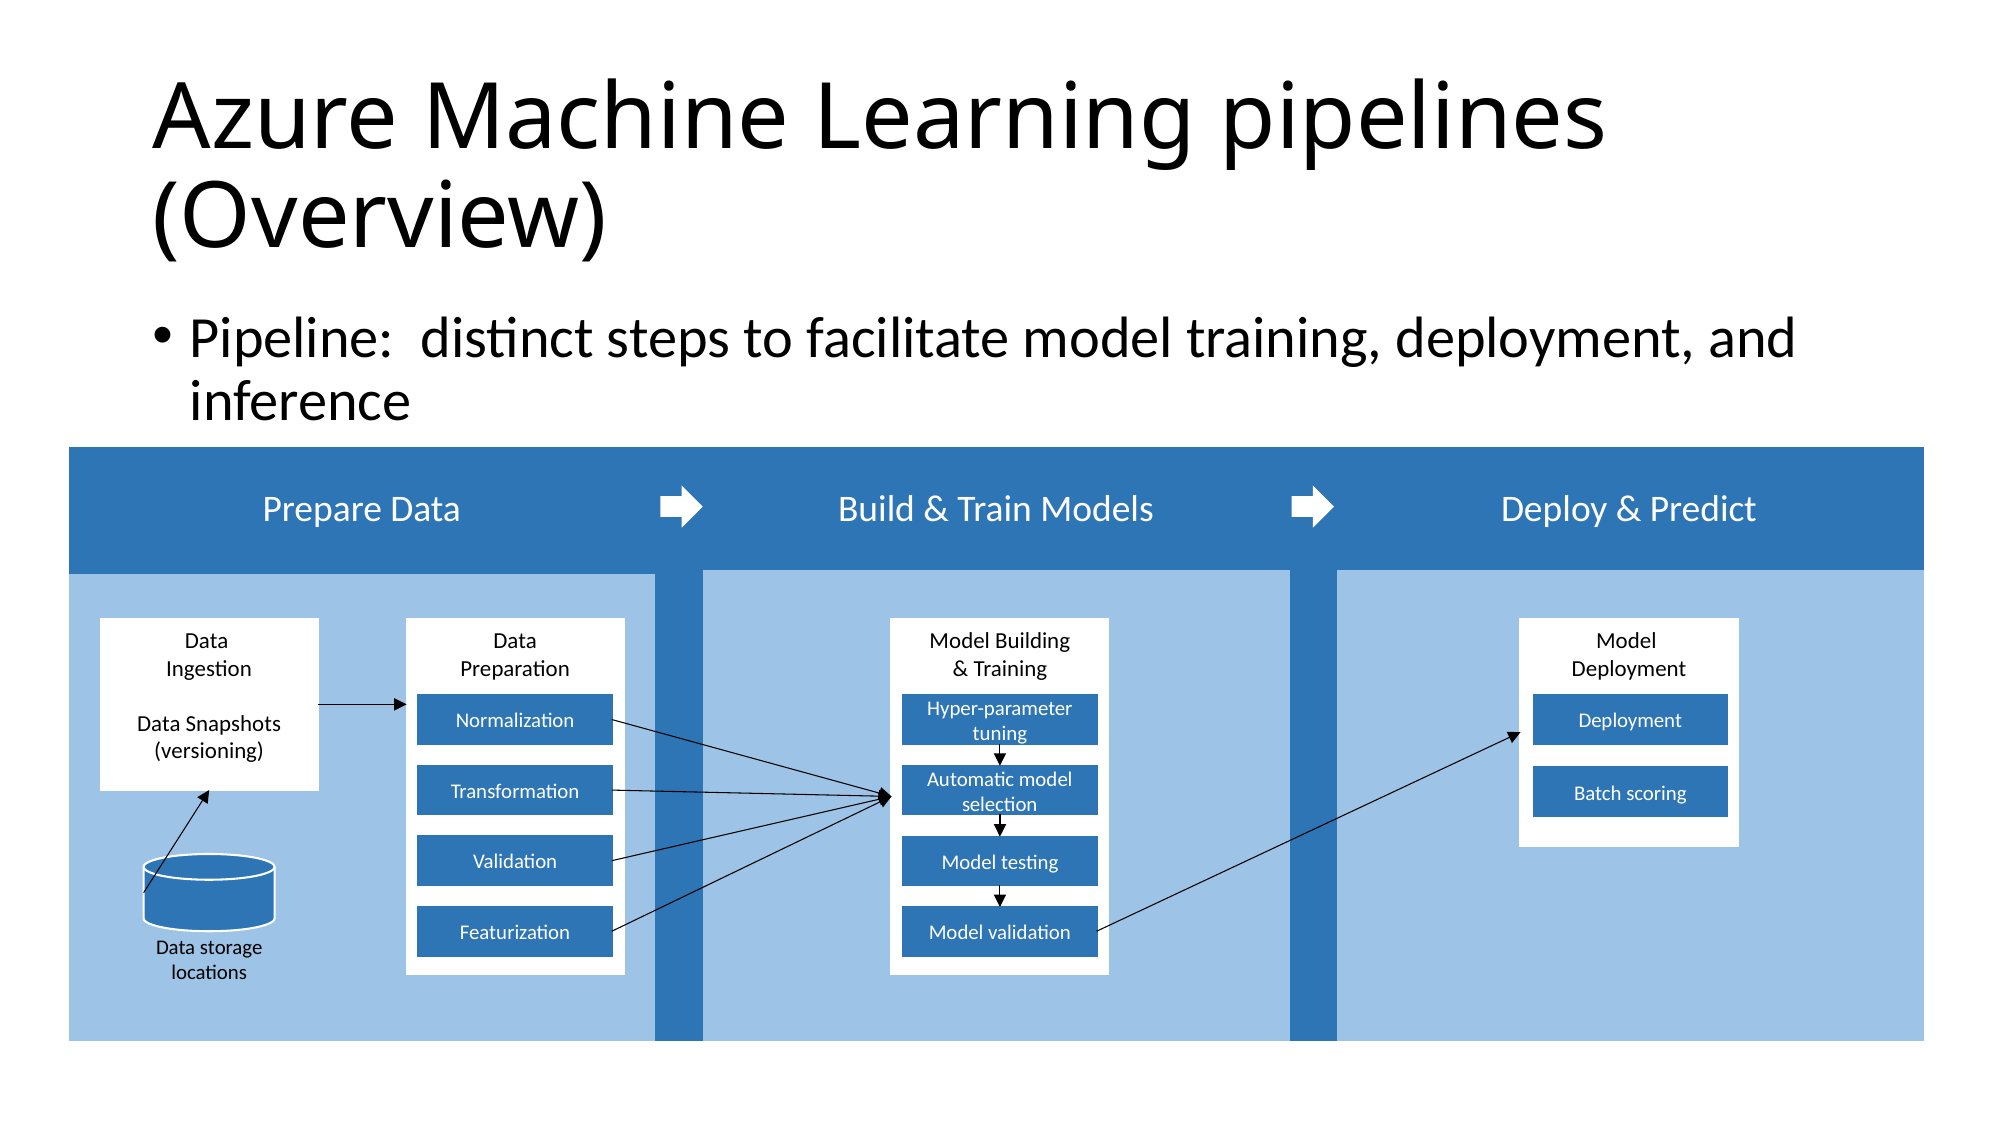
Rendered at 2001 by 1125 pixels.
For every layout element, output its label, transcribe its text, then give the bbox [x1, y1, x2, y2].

text_box Model validation [902, 906, 1098, 957]
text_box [611, 719, 892, 790]
text_box Data storage locations [100, 926, 318, 992]
text_box Model Deployment [1519, 618, 1739, 847]
text_box [703, 932, 1290, 1041]
text_box Batch scoring [1533, 766, 1728, 817]
text_box [660, 485, 703, 528]
text_box Data Preparation [406, 618, 625, 975]
text_box [703, 570, 1290, 732]
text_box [1096, 732, 1521, 932]
text_box [69, 574, 655, 1041]
text_box Normalization [417, 694, 613, 745]
text_box [1290, 932, 1337, 1041]
text_box Prepare Data [69, 476, 655, 536]
text_box Model Building & Training [890, 618, 1109, 975]
title Azure Machine Learning pipelines (Overview) [137, 59, 1863, 278]
text_box Model testing [902, 836, 1096, 886]
text_box Hyper-parameter tuning [902, 694, 1098, 745]
text_box Build & Train Models [703, 476, 1289, 536]
text_box Transformation [417, 765, 611, 815]
text_box Deploy & Predict [1336, 476, 1922, 536]
text_box Featurization [417, 906, 613, 957]
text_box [611, 790, 892, 796]
text_box [1291, 485, 1335, 528]
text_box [611, 796, 892, 932]
text_box Automatic model selection [902, 765, 1096, 815]
text_box [1337, 570, 1924, 1041]
text_box [142, 852, 276, 926]
text_box Data Ingestion Data Snapshots (versioning) [100, 618, 319, 791]
text_box Validation [417, 835, 611, 886]
text_box Deployment [1533, 694, 1728, 745]
text_box [655, 932, 703, 1041]
text_box [69, 447, 1924, 732]
list Pipeline: distinct steps to facilitate model training, deployment, and inference Use the Azure Machine Learning SDK for Python [137, 299, 1863, 447]
